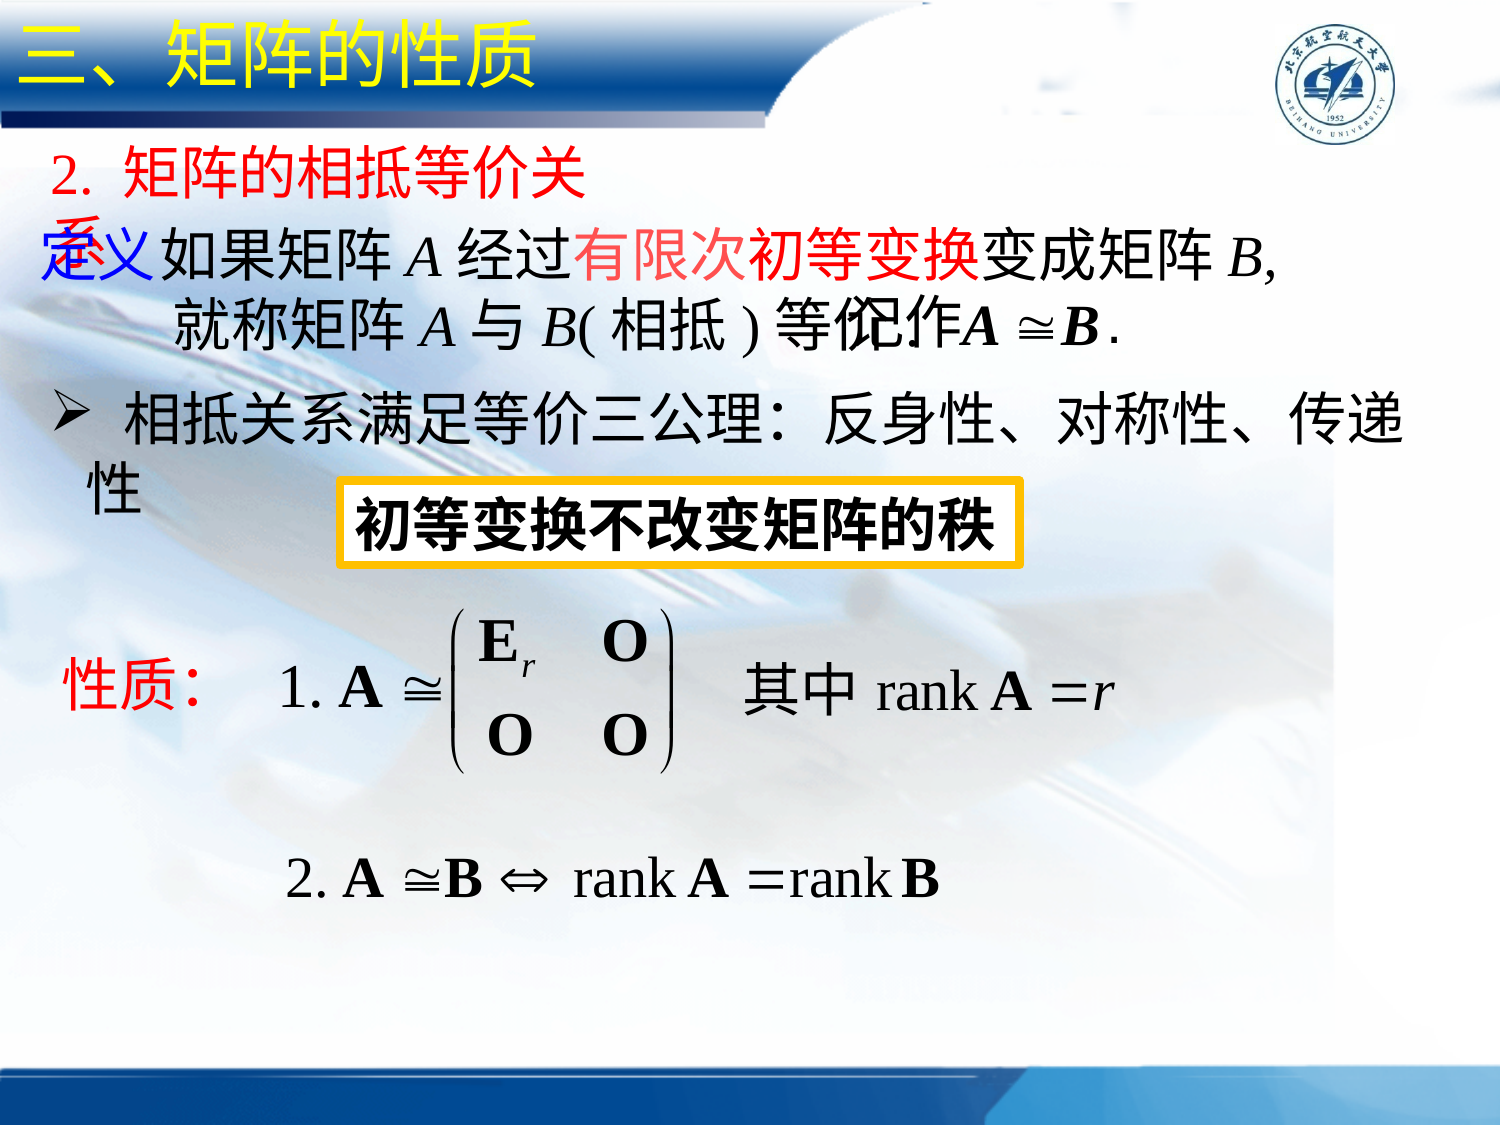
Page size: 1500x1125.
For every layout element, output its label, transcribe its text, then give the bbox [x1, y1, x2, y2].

text_box 定义 [24, 210, 317, 296]
text_box 2. 矩阵的相抵等价关系 [35, 128, 657, 284]
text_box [820, 277, 1149, 364]
text_box 如果矩阵A经过有限次初等变换变成矩阵B, 就称矩阵A与B(相抵)等价. [27, 210, 1293, 366]
text_box 相抵关系满足等价三公理：反身性、对称性、传递性 [35, 374, 1477, 530]
text_box 初等变换不改变矩阵的秩 [338, 478, 1022, 567]
text_box 性质： [46, 640, 269, 726]
text_box 其中 [727, 645, 874, 730]
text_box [866, 656, 1131, 726]
text_box 三、矩阵的性质 [0, 0, 1500, 105]
picture [0, 105, 1500, 1125]
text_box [276, 843, 953, 912]
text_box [274, 598, 691, 786]
